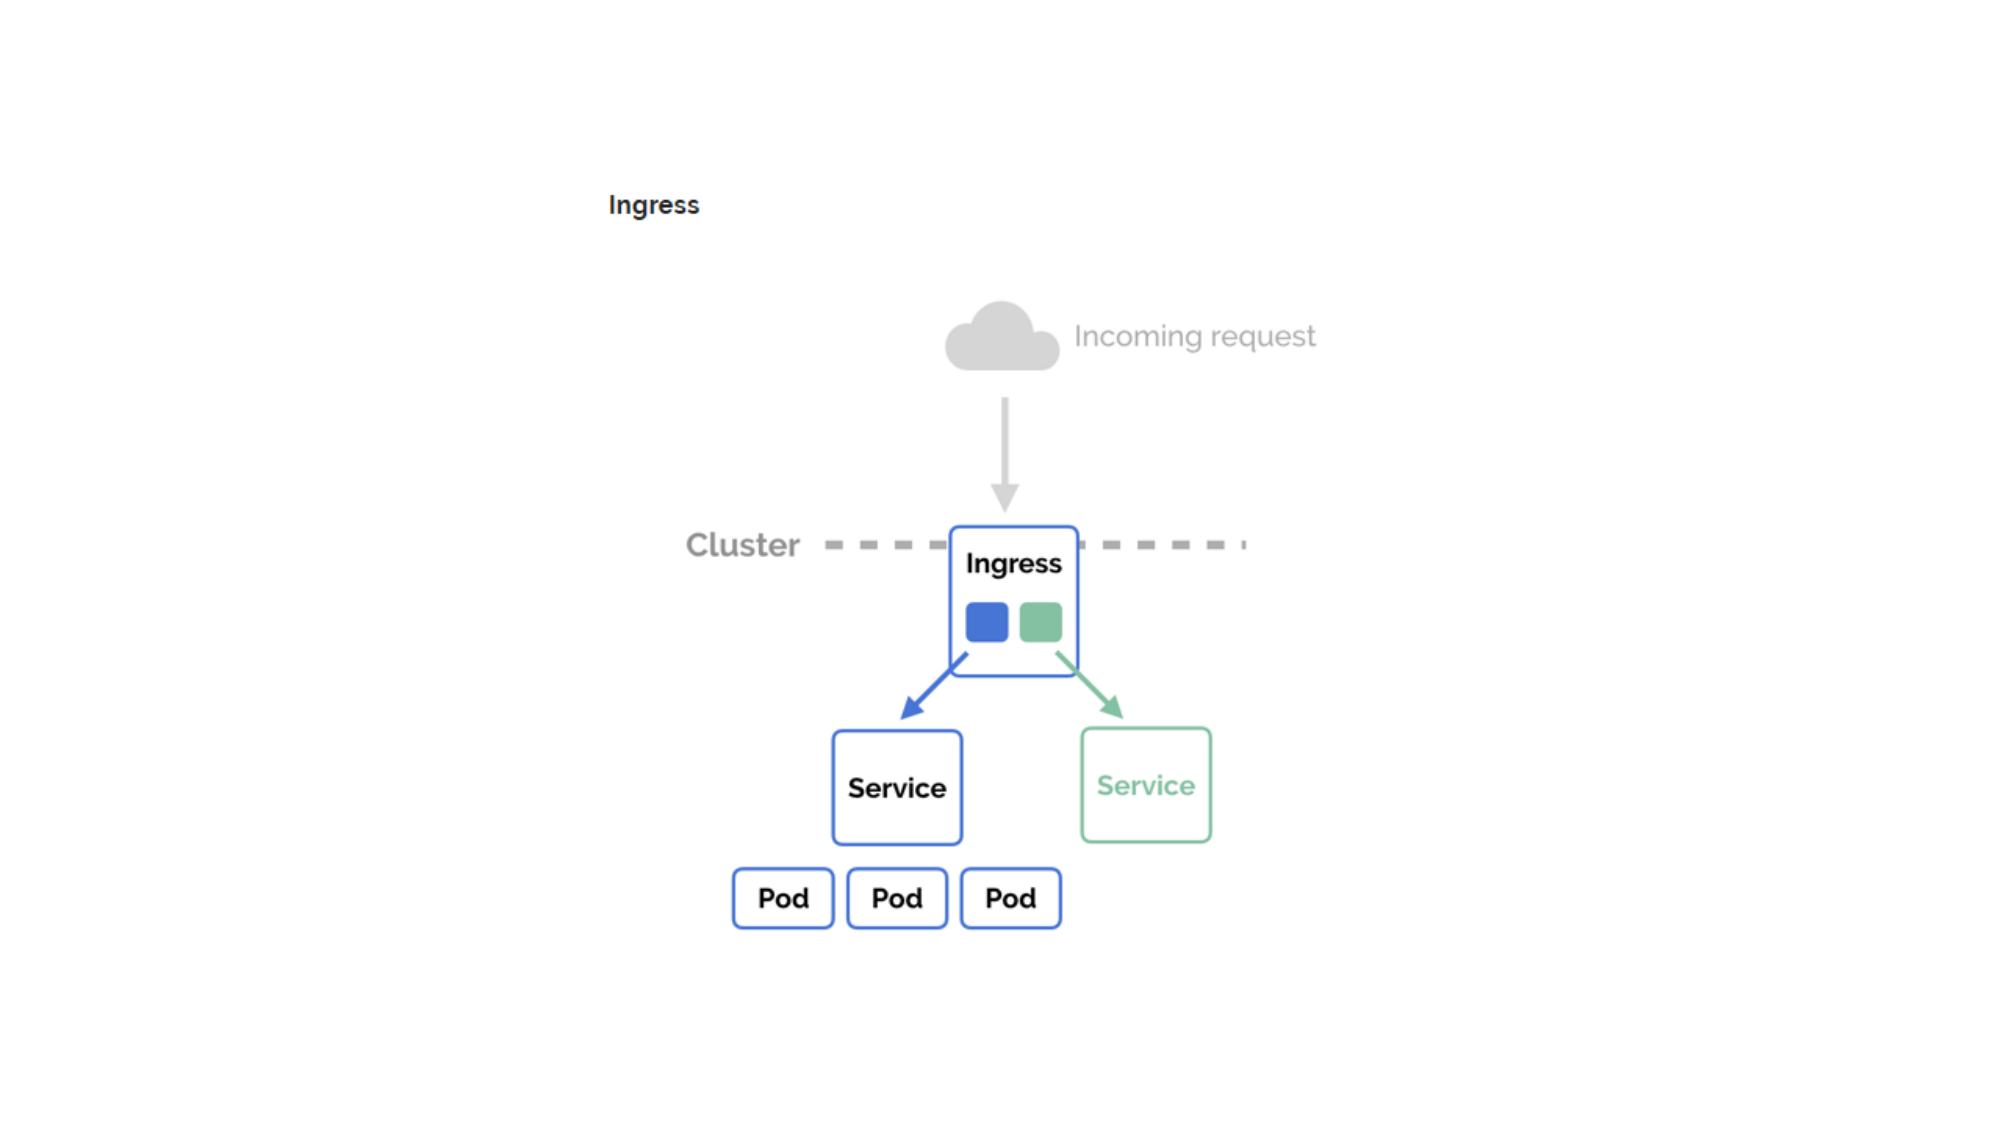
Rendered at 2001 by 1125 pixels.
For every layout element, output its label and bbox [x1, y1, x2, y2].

picture [573, 164, 1427, 961]
